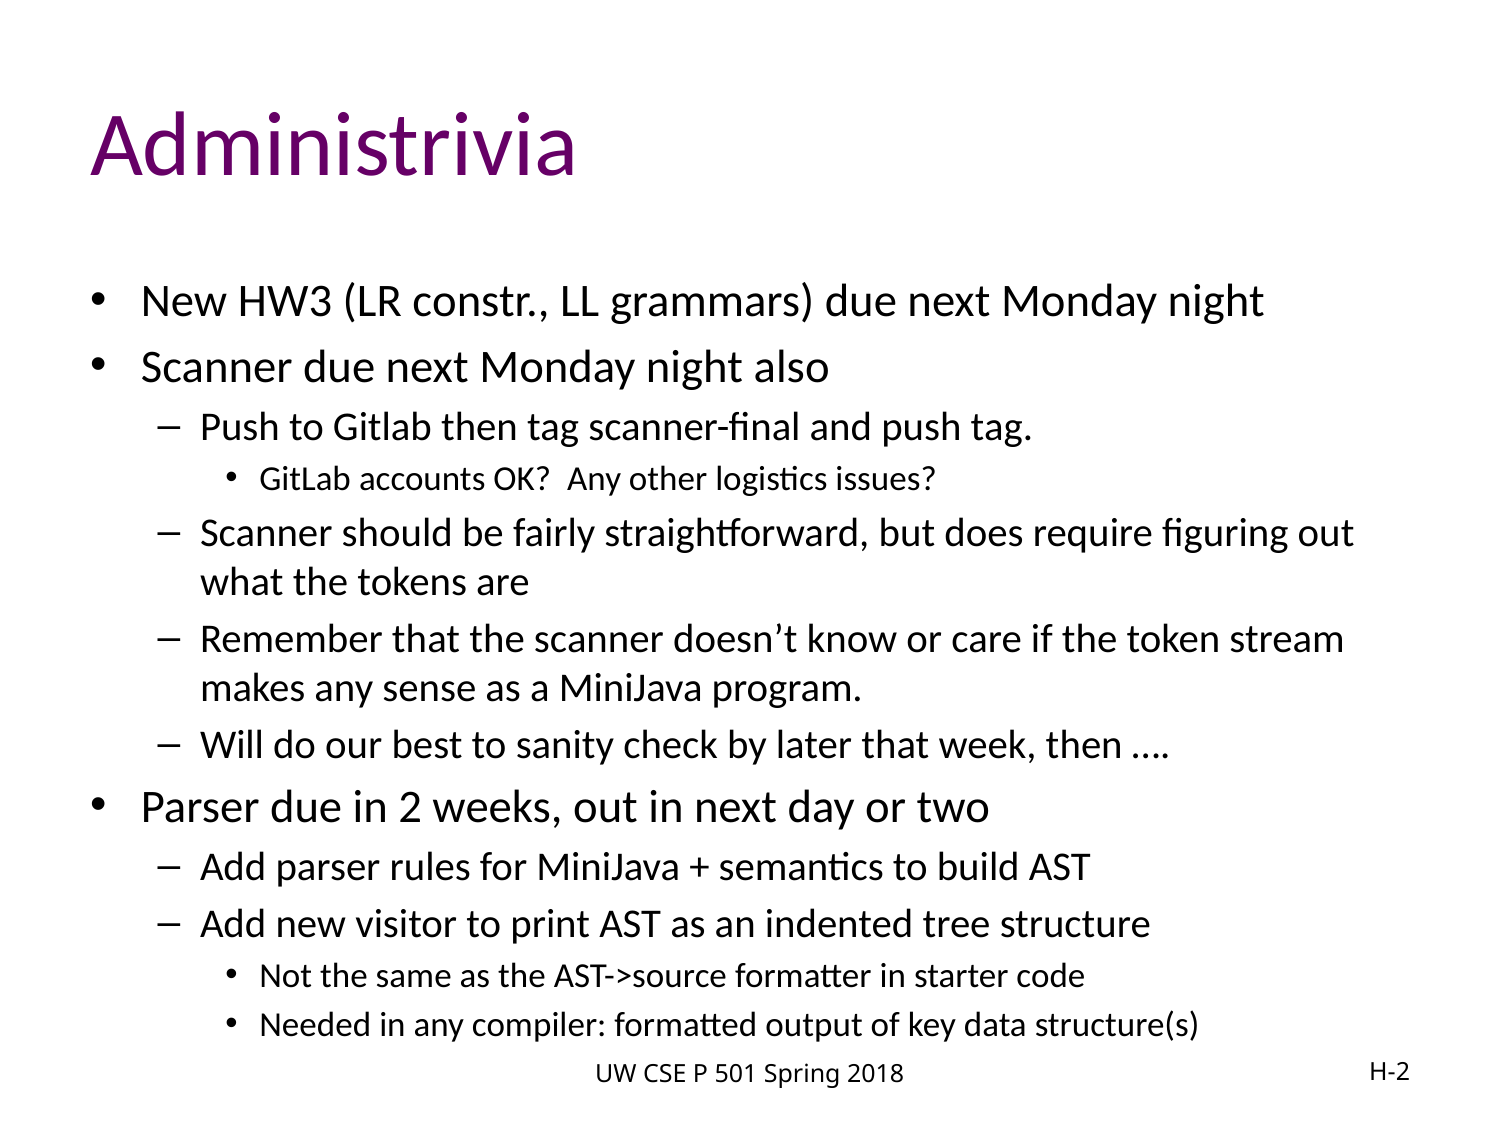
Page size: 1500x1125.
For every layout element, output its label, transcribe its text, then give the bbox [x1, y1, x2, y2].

list New HW3 (LR constr., LL grammars) due next Monday night Scanner due next Monday night also Push to Gitlab then tag scanner-final and push tag. GitLab accounts OK? Any other logistics issues? Scanner should be fairly straightforward, but does require figuring out what the tokens are Remember that the scanner doesn’t know or care if the token stream makes any sense as a MiniJava program. Will do our best to sanity check by later that week, then …. Parser due in 2 weeks, out in next day or two Add parser rules for MiniJava + semantics to build AST Add new visitor to print AST as an indented tree structure Not the same as the AST->source formatter in starter code Needed in any compiler: formatted output of key data structure(s) [75, 262, 1425, 1063]
footer UW CSE P 501 Spring 2018 [512, 1042, 988, 1103]
slide_number H-2 [1074, 1042, 1425, 1103]
title Administrivia [75, 45, 1425, 233]
